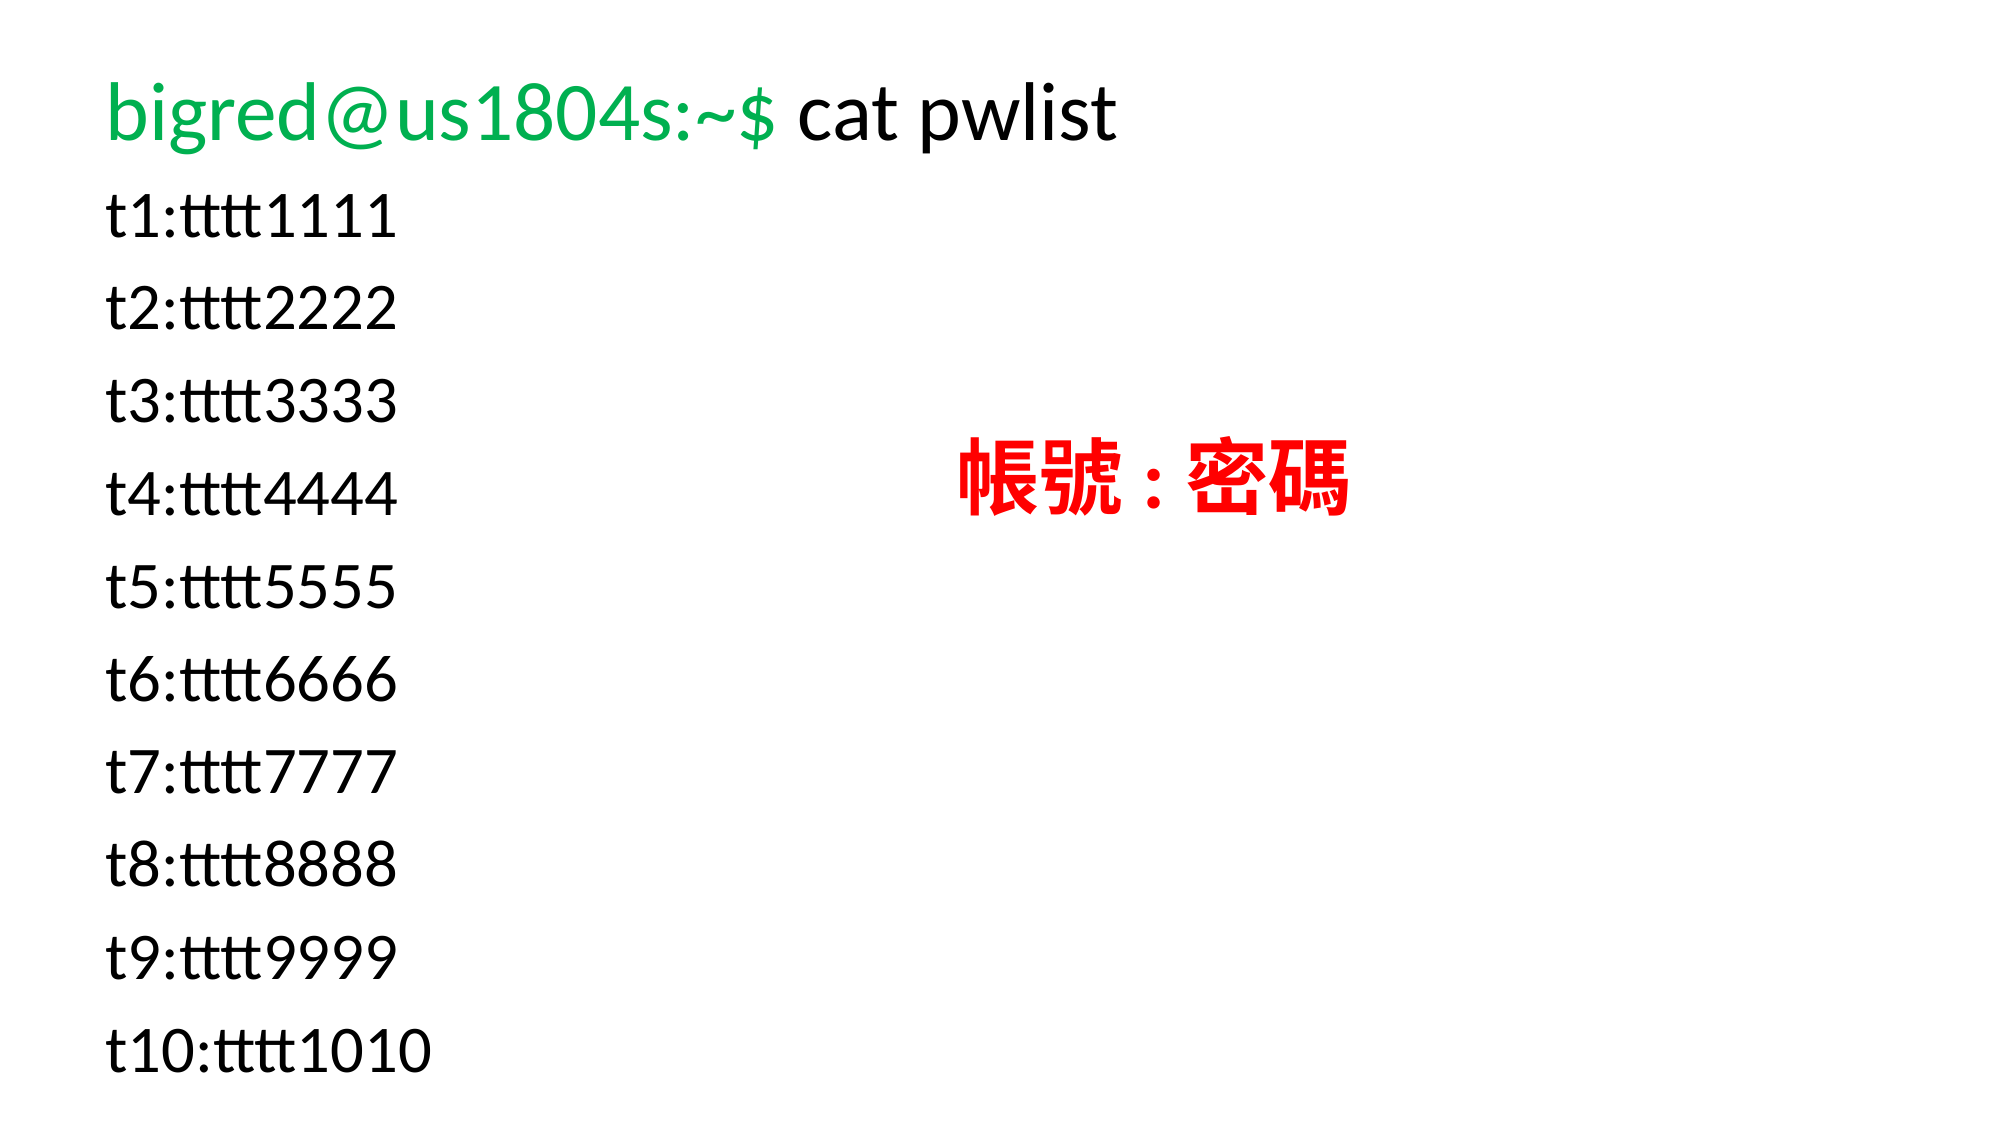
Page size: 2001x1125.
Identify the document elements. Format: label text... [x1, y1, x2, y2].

text_box 帳號:密碼 [941, 418, 1407, 533]
list bigred@us1804s:~$ cat pwlist t1:tttt1111 t2:tttt2222 t3:tttt3333 t4:tttt4444 t5:tttt5555 t6:tttt6666 t7:tttt7777 t8:tttt8888 t9:tttt9999 t10:tttt1010 [90, 61, 1266, 1092]
